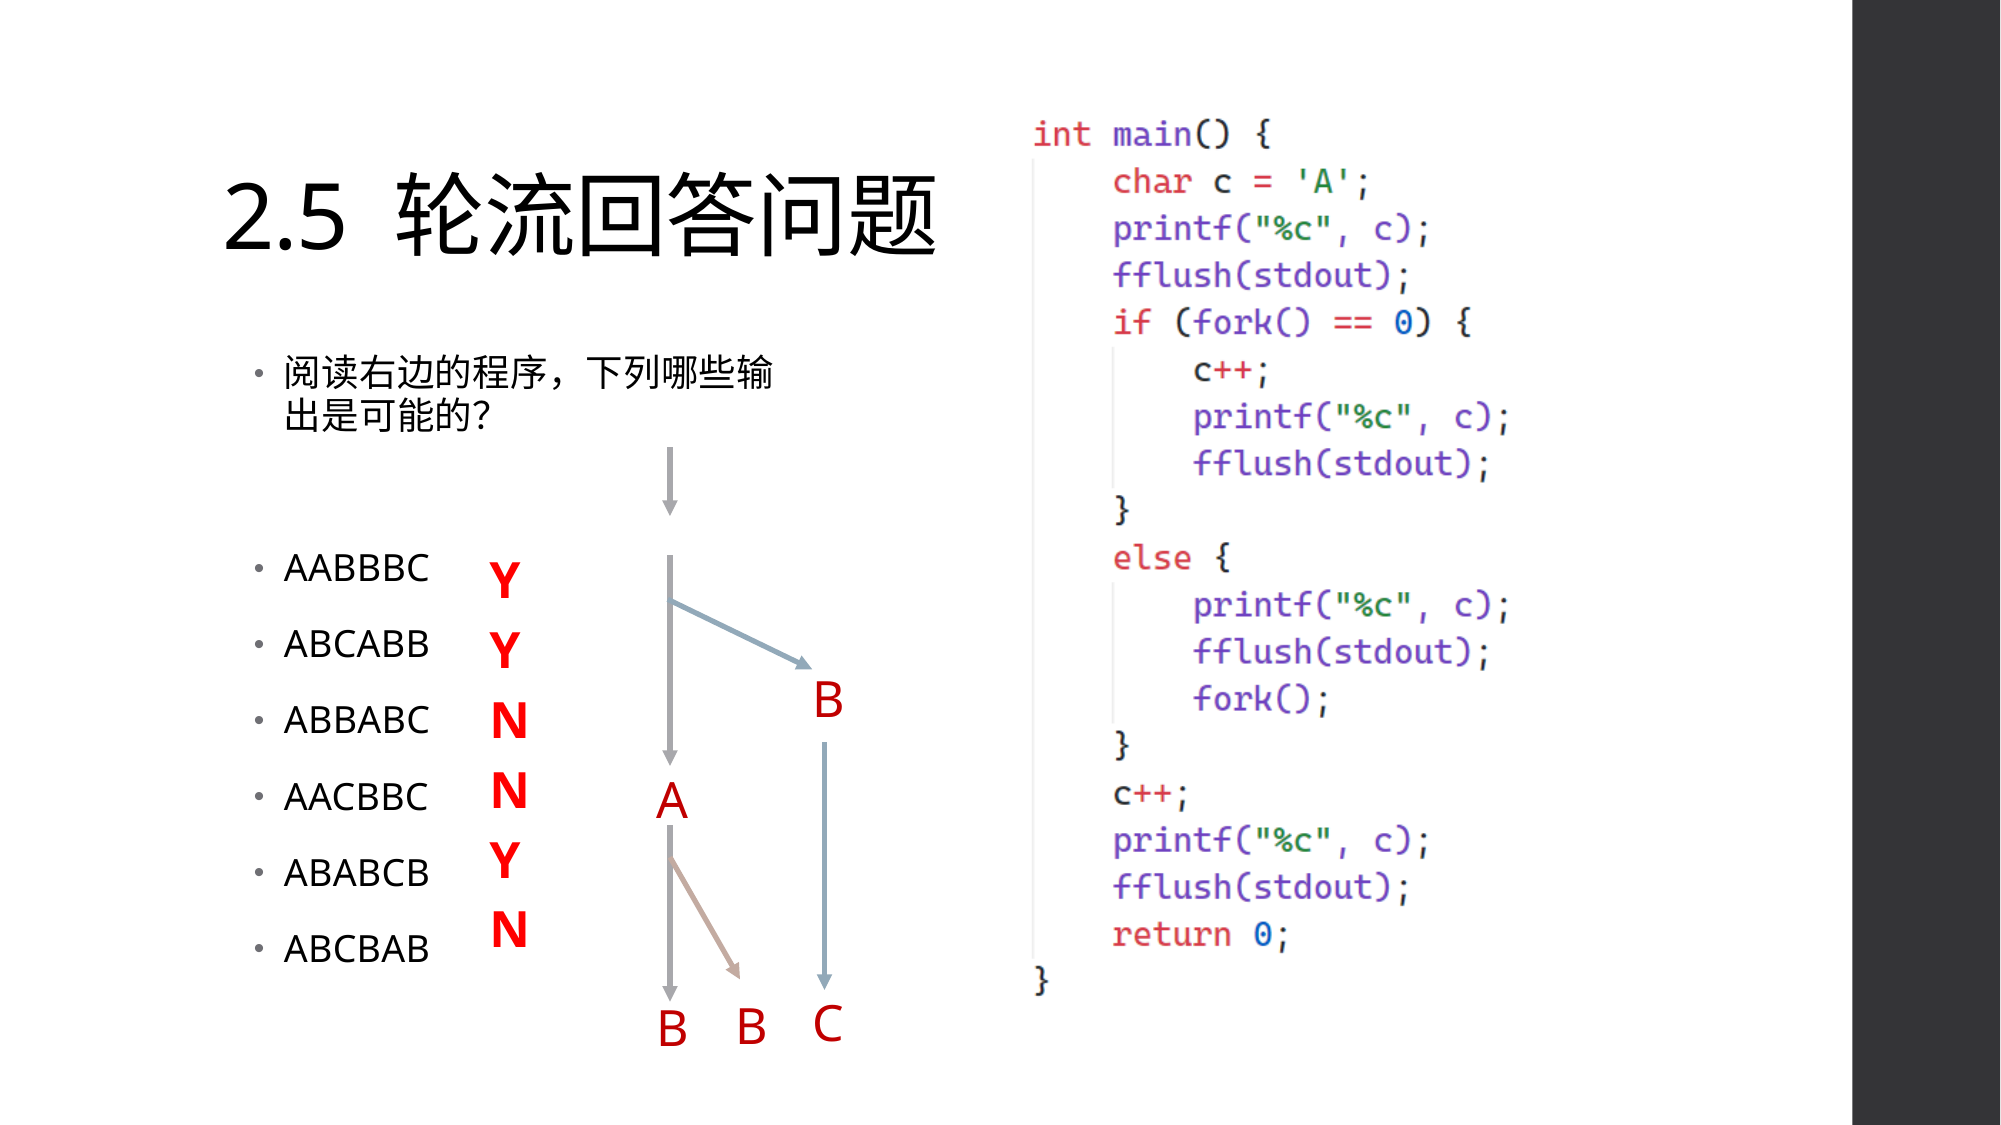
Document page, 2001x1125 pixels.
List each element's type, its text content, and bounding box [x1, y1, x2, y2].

list 阅读右边的程序，下列哪些输出是可能的？ AABBBC ABCABB ABBABC AACBBC ABABCB ABCBAB [239, 345, 825, 1016]
text_box Y Y N N Y N [474, 540, 557, 979]
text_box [640, 447, 879, 1066]
picture [1015, 109, 1526, 1016]
title 2.5 轮流回答问题 [206, 60, 1797, 278]
